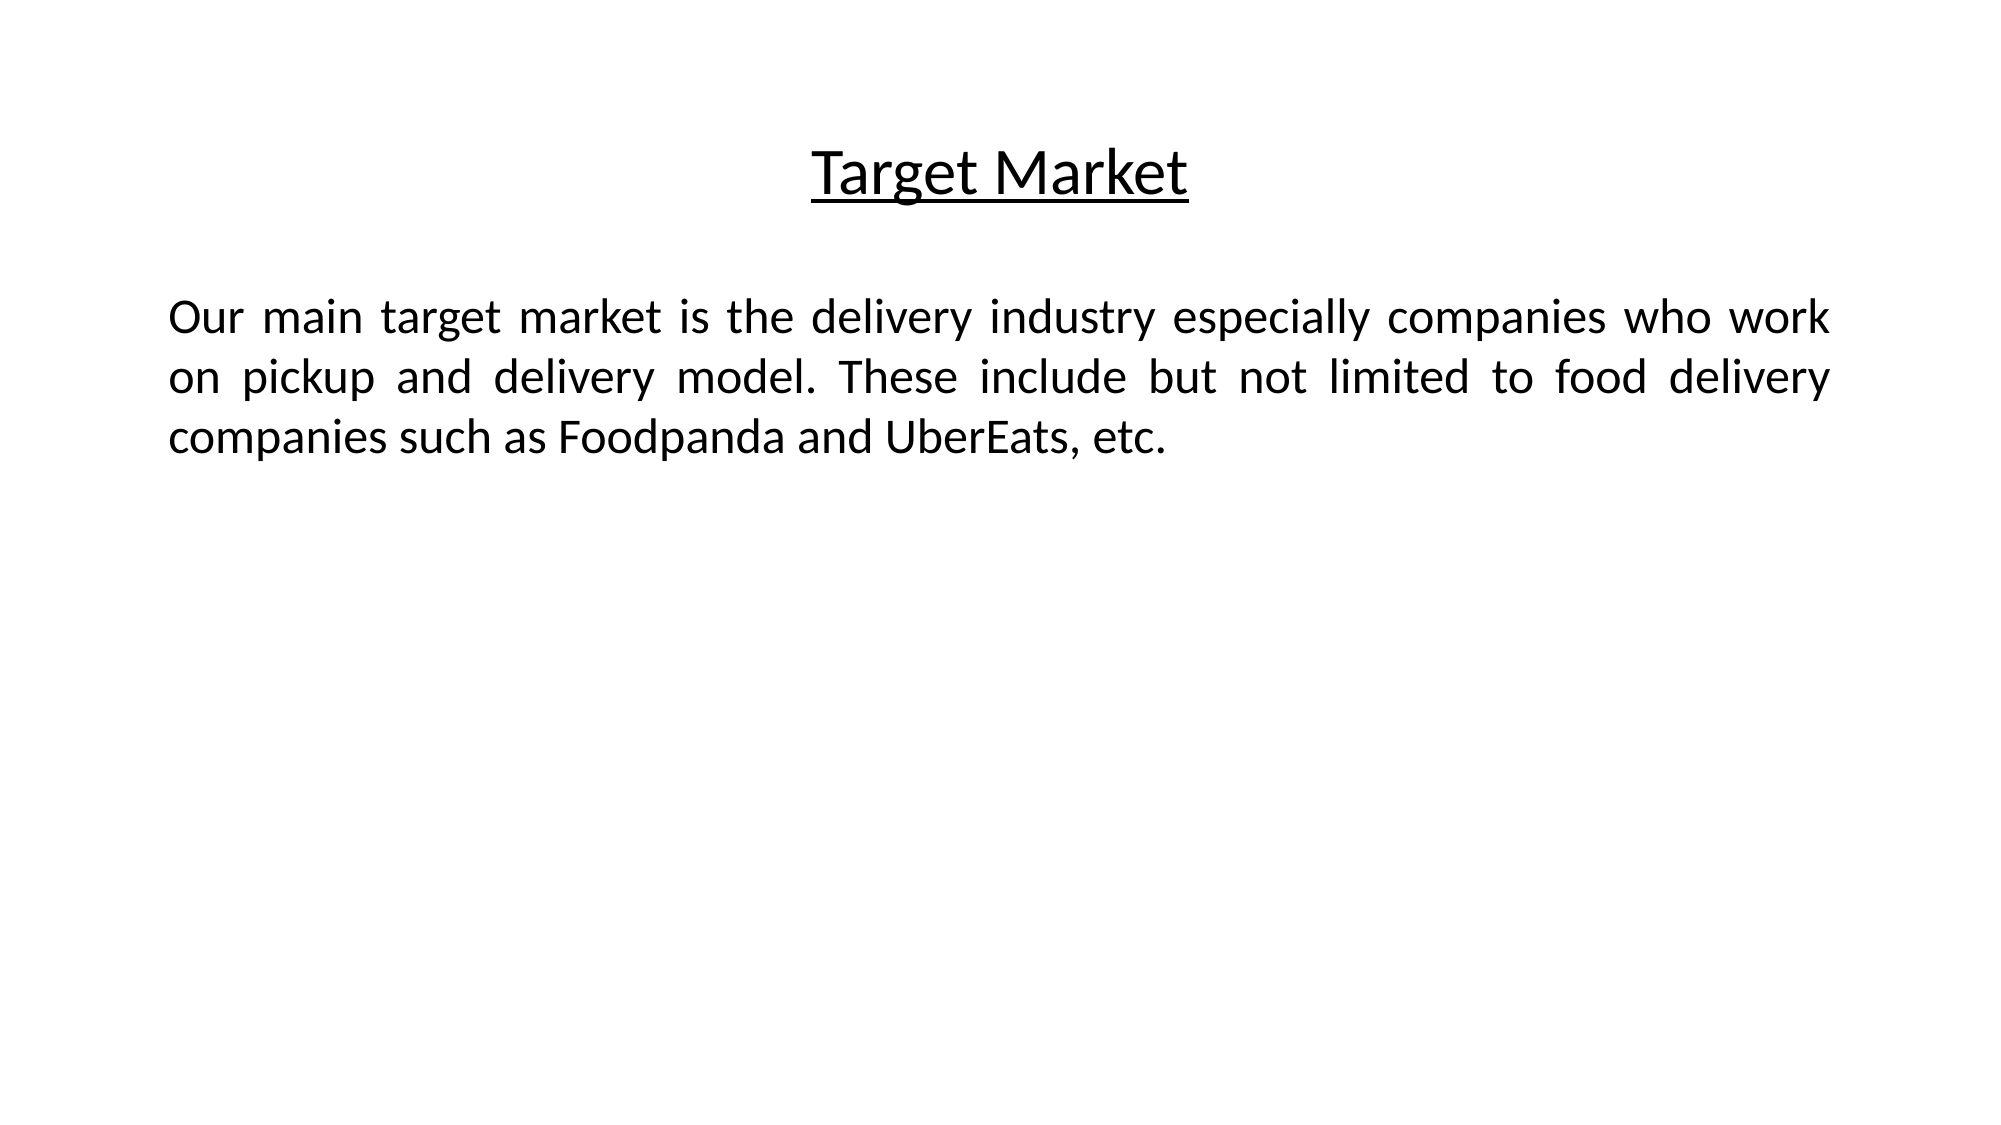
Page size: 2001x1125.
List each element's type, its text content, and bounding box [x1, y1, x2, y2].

text_box Our main target market is the delivery industry especially companies who work on pickup and delivery model. These include but not limited to food delivery companies such as Foodpanda and UberEats, etc. [153, 276, 1847, 472]
text_box Target Market [796, 120, 1204, 215]
